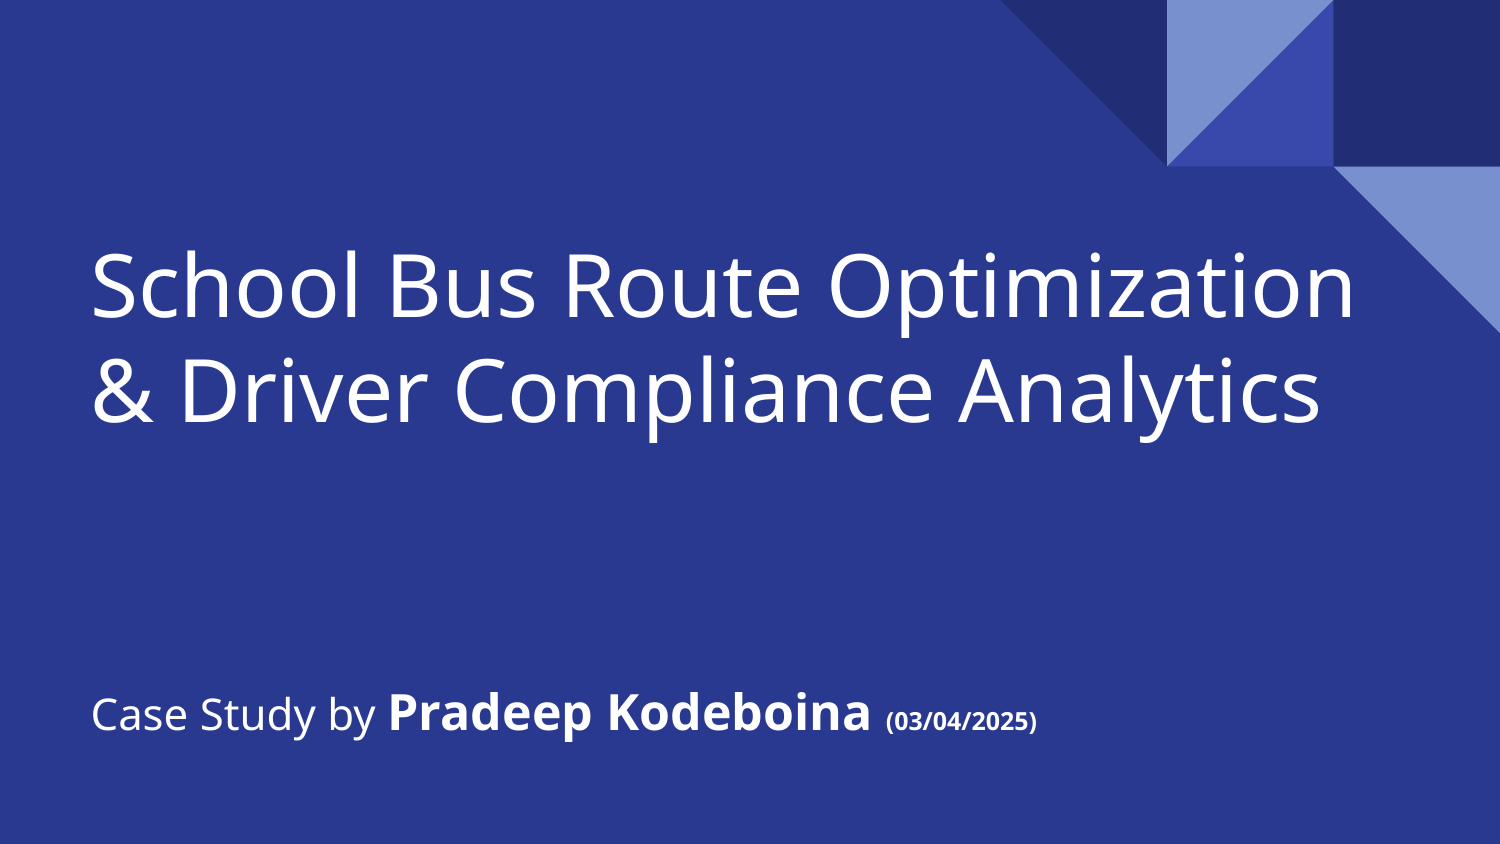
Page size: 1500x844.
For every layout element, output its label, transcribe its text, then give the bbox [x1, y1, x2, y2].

title School Bus Route Optimization & Driver Compliance Analytics [75, 202, 1425, 455]
subtitle Case Study by Pradeep Kodeboina (03/04/2025) [75, 665, 1425, 737]
